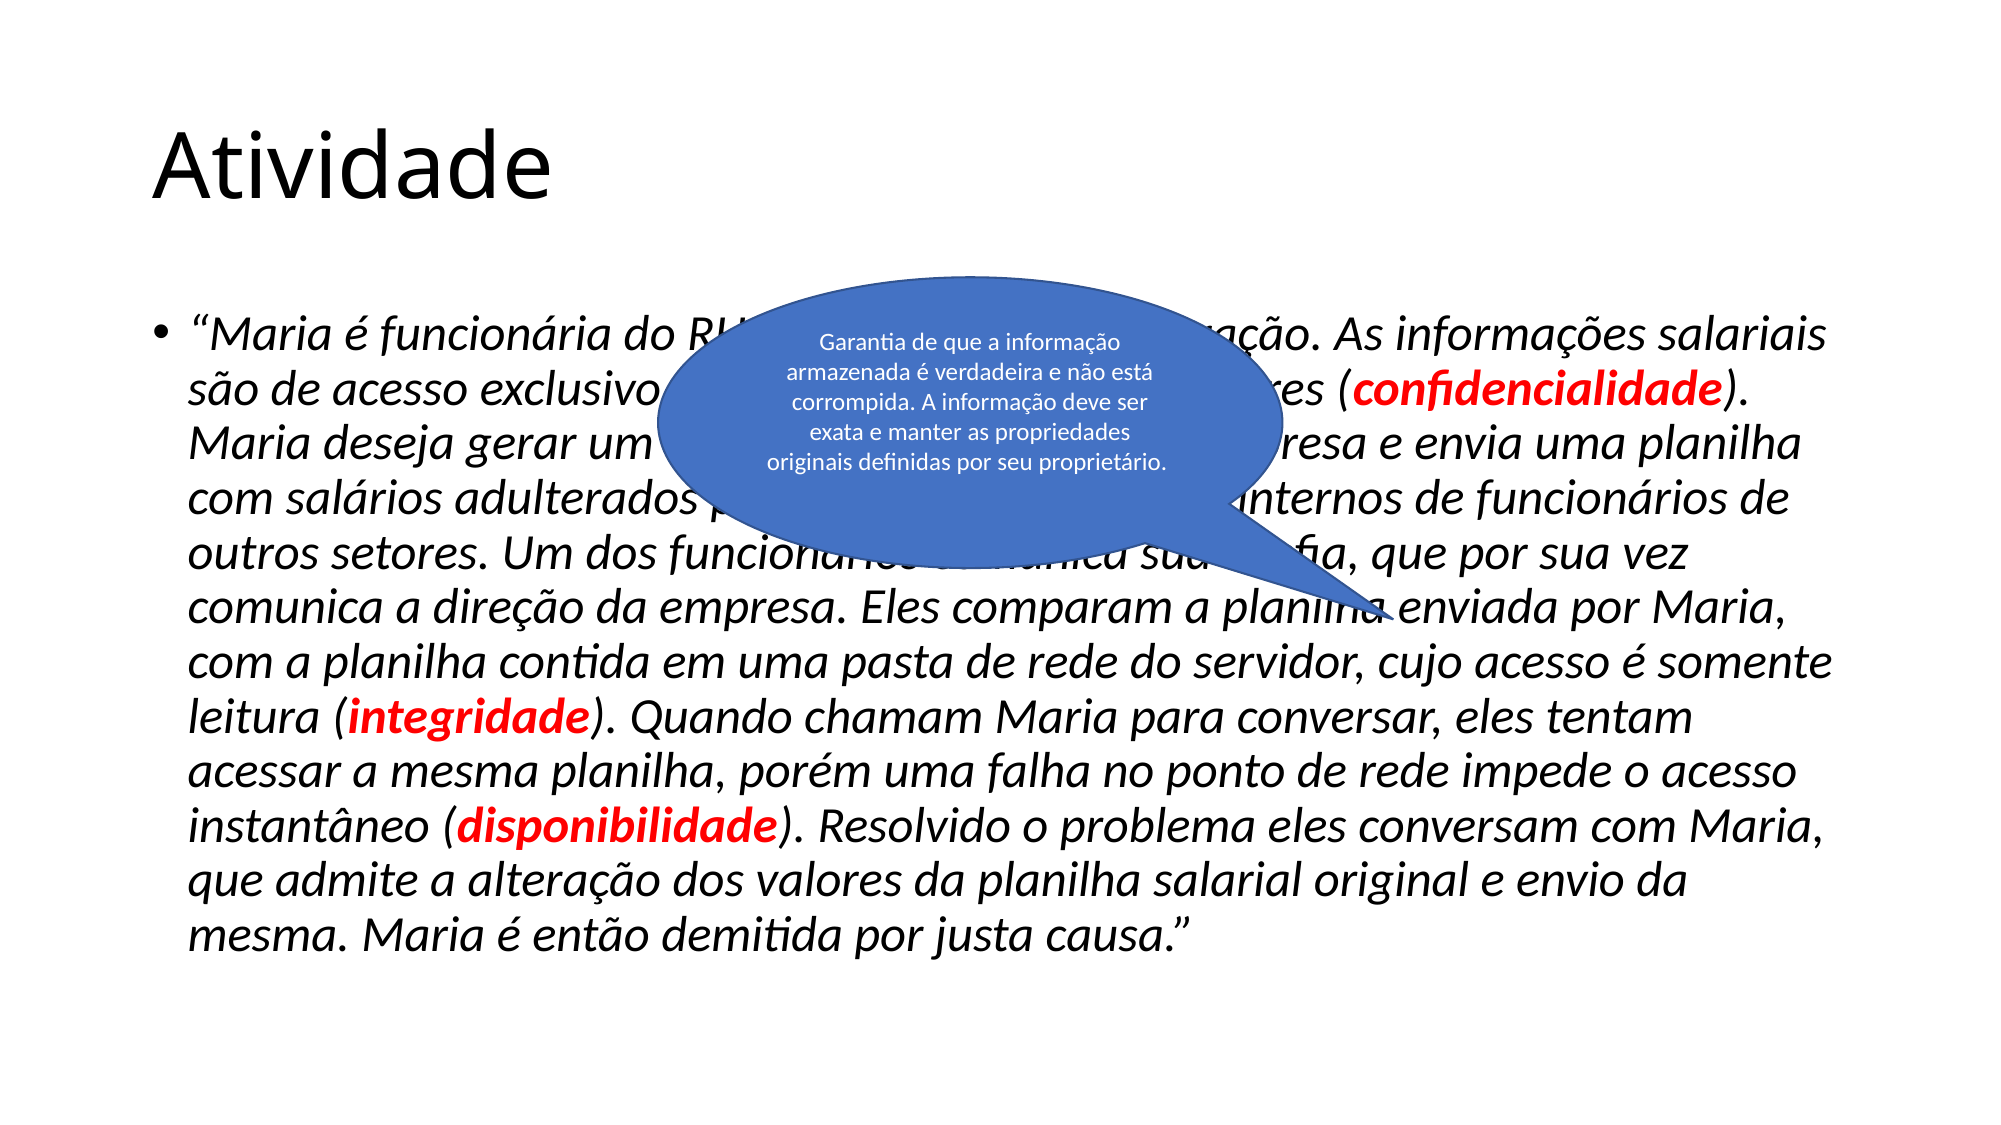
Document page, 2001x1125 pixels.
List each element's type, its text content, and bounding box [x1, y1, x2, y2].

list “Maria é funcionária do RH de uma grande corporação. As informações salariais são de acesso exclusivo a funcionários do RH e diretores (confidencialidade). Maria deseja gerar um ambiente de discórdia na empresa e envia uma planilha com salários adulterados para uma lista de e-mails internos de funcionários de outros setores. Um dos funcionários comunica sua chefia, que por sua vez comunica a direção da empresa. Eles comparam a planilha enviada por Maria, com a planilha contida em uma pasta de rede do servidor, cujo acesso é somente leitura (integridade). Quando chamam Maria para conversar, eles tentam acessar a mesma planilha, porém uma falha no ponto de rede impede o acesso instantâneo (disponibilidade). Resolvido o problema eles conversam com Maria, que admite a alteração dos valores da planilha salarial original e envio da mesma. Maria é então demitida por justa causa.” [137, 299, 1863, 1014]
text_box Garantia de que a informação armazenada é verdadeira e não está corrompida. A informação deve ser exata e manter as propriedades originais definidas por seu proprietário. [657, 276, 1394, 621]
title Atividade [137, 59, 1863, 278]
